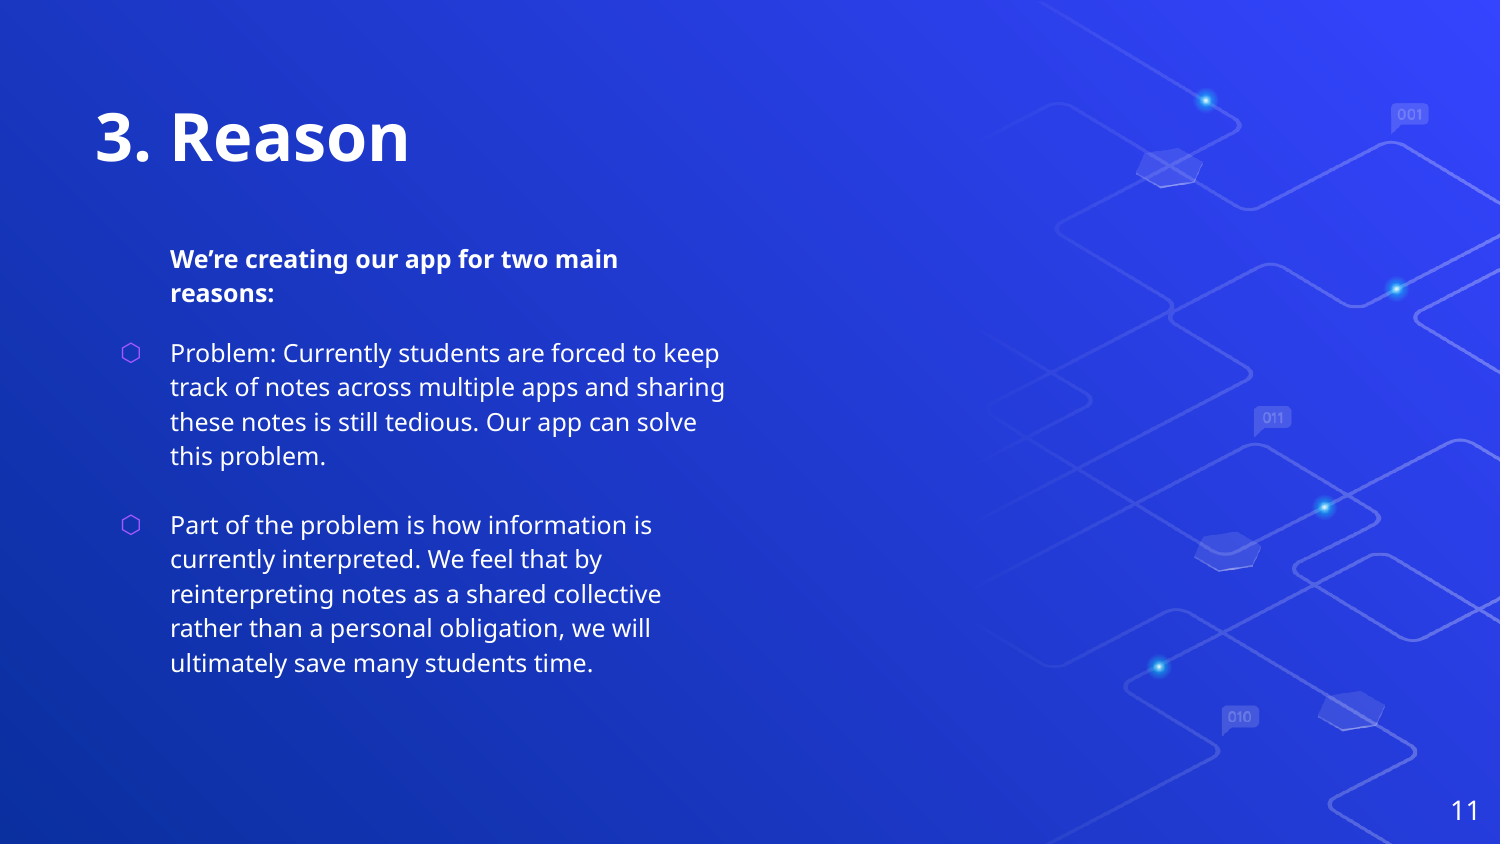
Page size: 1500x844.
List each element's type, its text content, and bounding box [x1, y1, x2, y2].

list We’re creating our app for two main reasons: Problem: Currently students are forced to keep track of notes across multiple apps and sharing these notes is still tedious. Our app can solve this problem. Part of the problem is how information is currently interpreted. We feel that by reinterpreting notes as a shared collective rather than a personal obligation, we will ultimately save many students time. [95, 238, 727, 757]
slide_number ‹#› [1391, 779, 1482, 844]
title 3. Reason [95, 33, 1082, 175]
picture [0, 0, 1500, 844]
